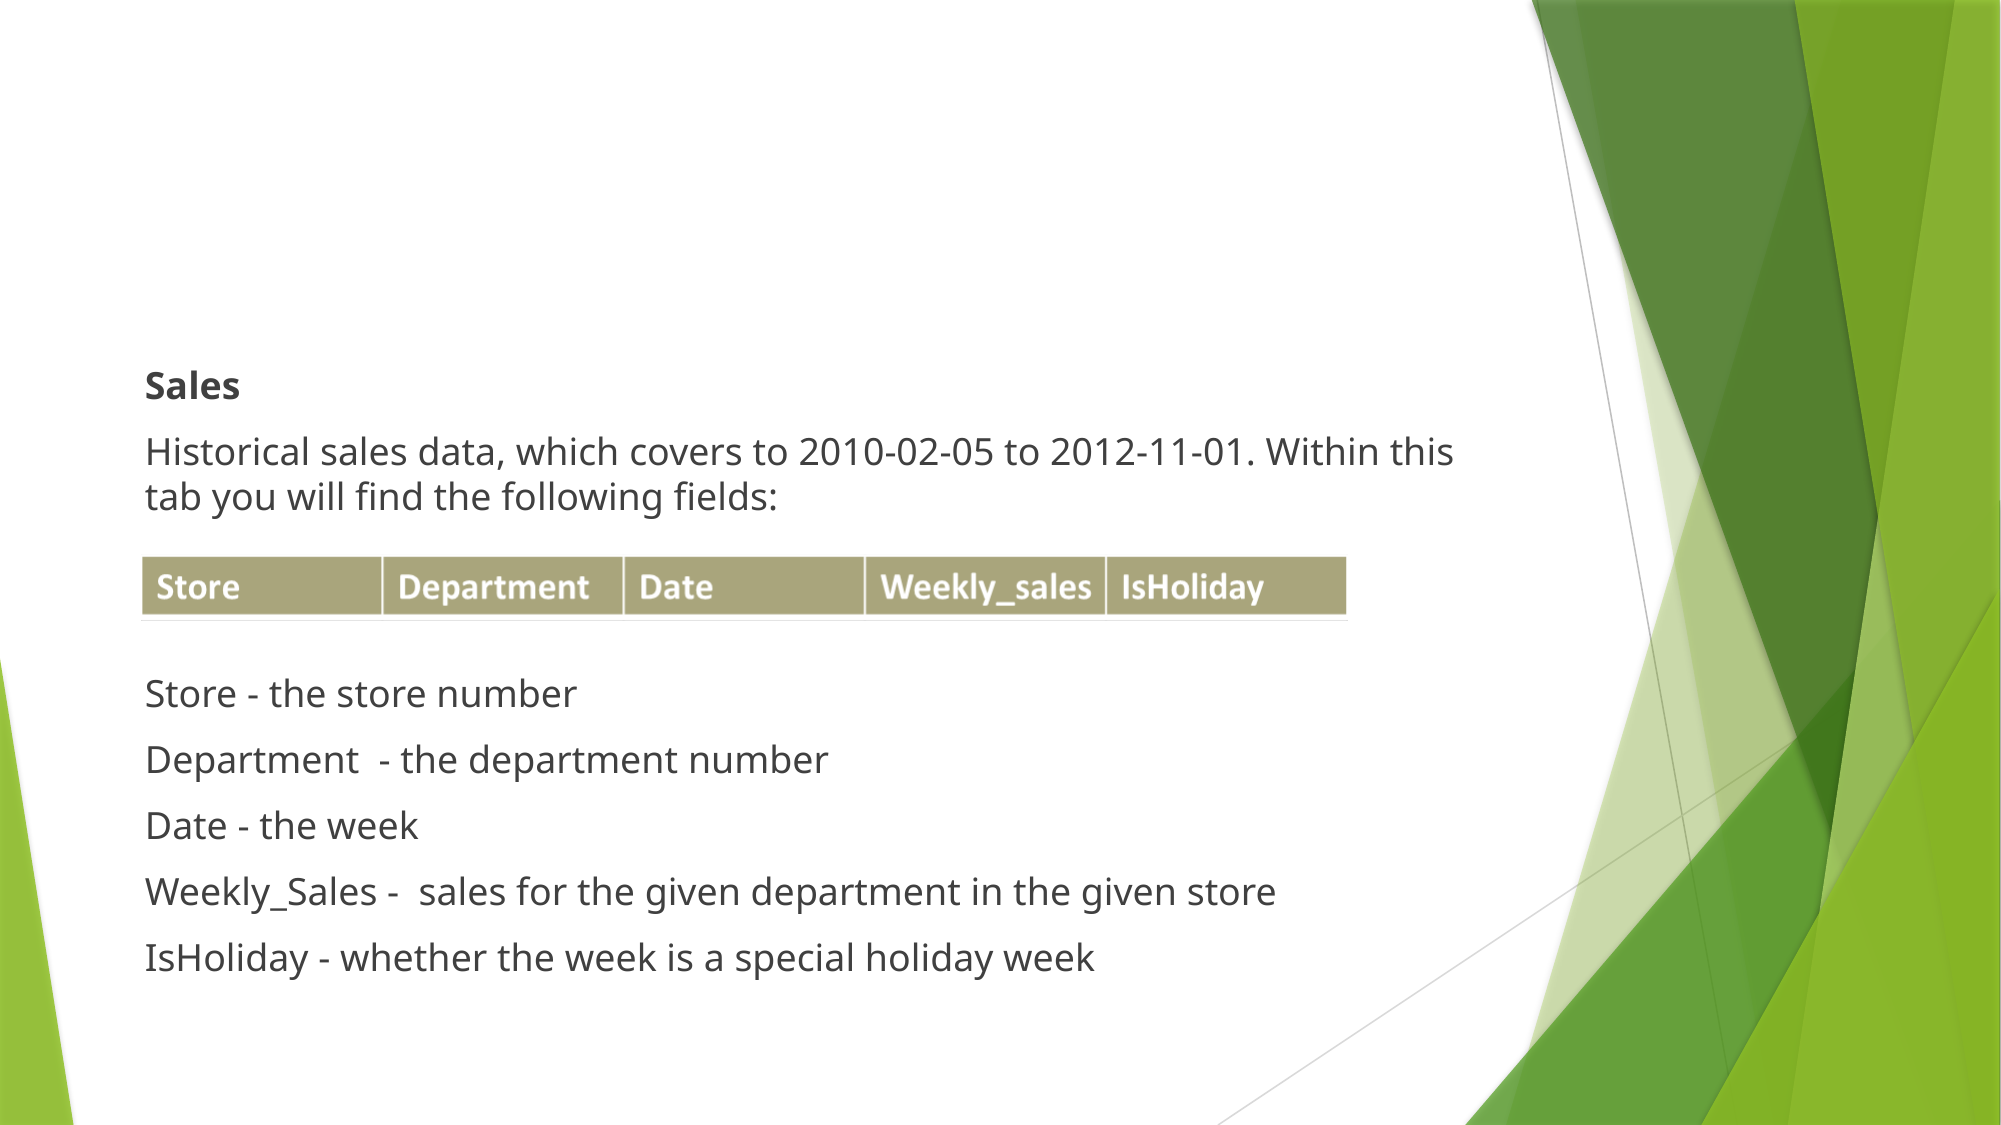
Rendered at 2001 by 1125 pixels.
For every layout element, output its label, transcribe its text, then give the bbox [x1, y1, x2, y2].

picture [141, 550, 1349, 633]
list Sales Historical sales data, which covers to 2010-02-05 to 2012-11-01. Within this tab you will find the following fields: Store - the store number Department - the department number Date - the week Weekly_Sales - sales for the given department in the given store IsHoliday - whether the week is a special holiday week [111, 354, 1522, 992]
